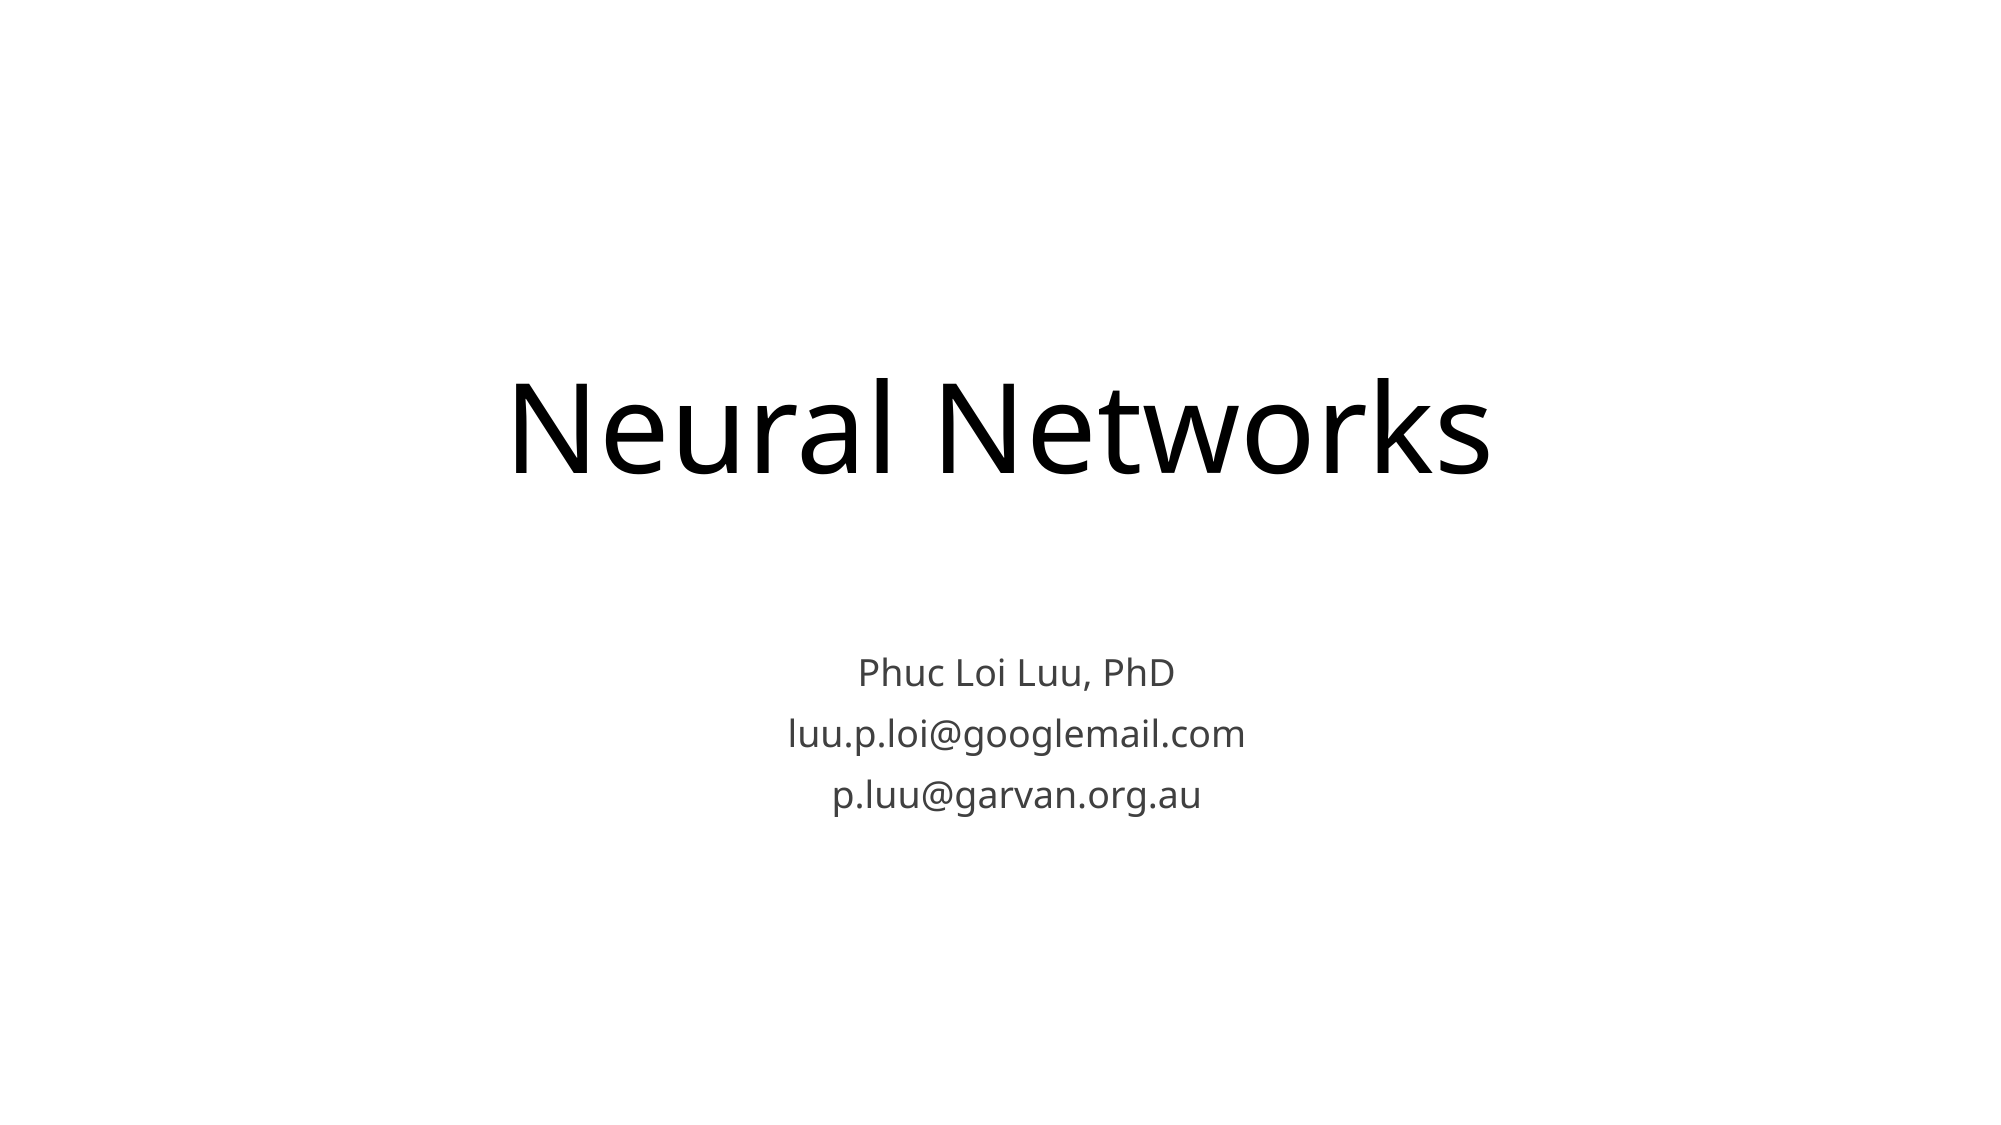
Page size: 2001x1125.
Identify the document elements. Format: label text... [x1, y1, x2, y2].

subtitle Phuc Loi Luu, PhD luu.p.loi@googlemail.com p.luu@garvan.org.au [266, 646, 1767, 918]
title Neural Networks [249, 147, 1750, 507]
